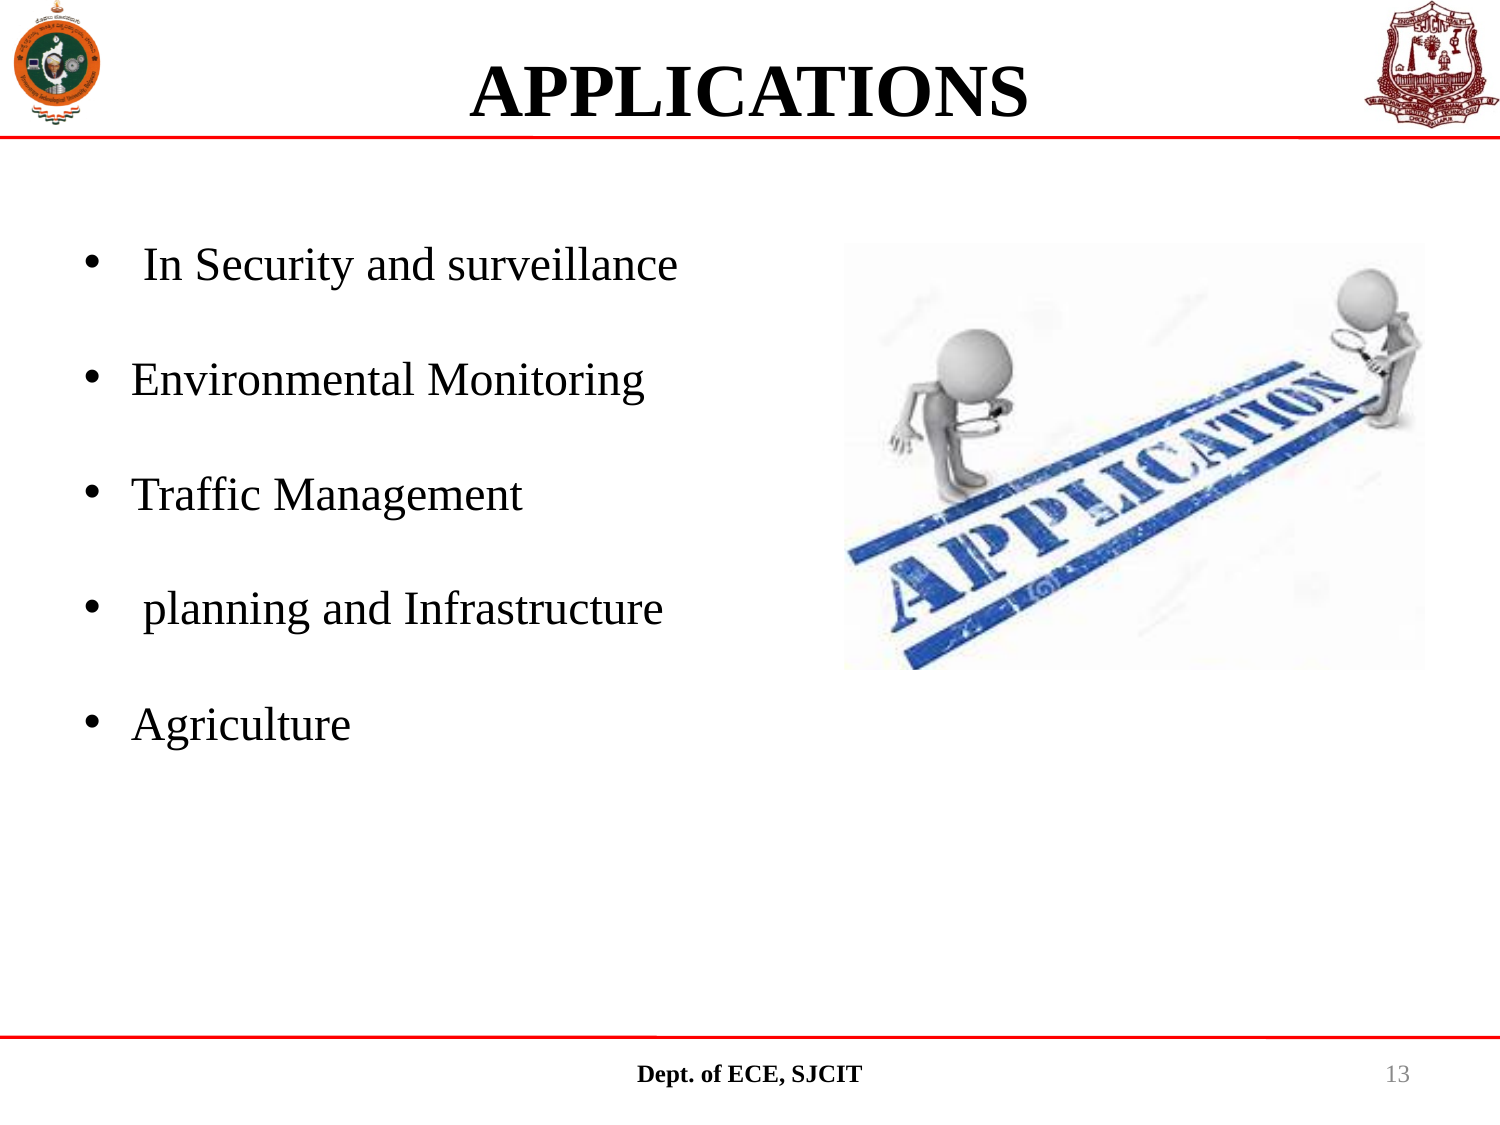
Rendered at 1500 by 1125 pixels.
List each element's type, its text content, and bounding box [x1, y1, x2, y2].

slide_number 13 [1074, 1042, 1425, 1103]
title APPLICATIONS [0, 0, 1500, 173]
text_box In Security and surveillance Environmental Monitoring Traffic Management planning and Infrastructure Agriculture [69, 167, 880, 867]
picture [844, 243, 1426, 670]
footer Dept. of ECE, SJCIT [512, 1042, 988, 1103]
